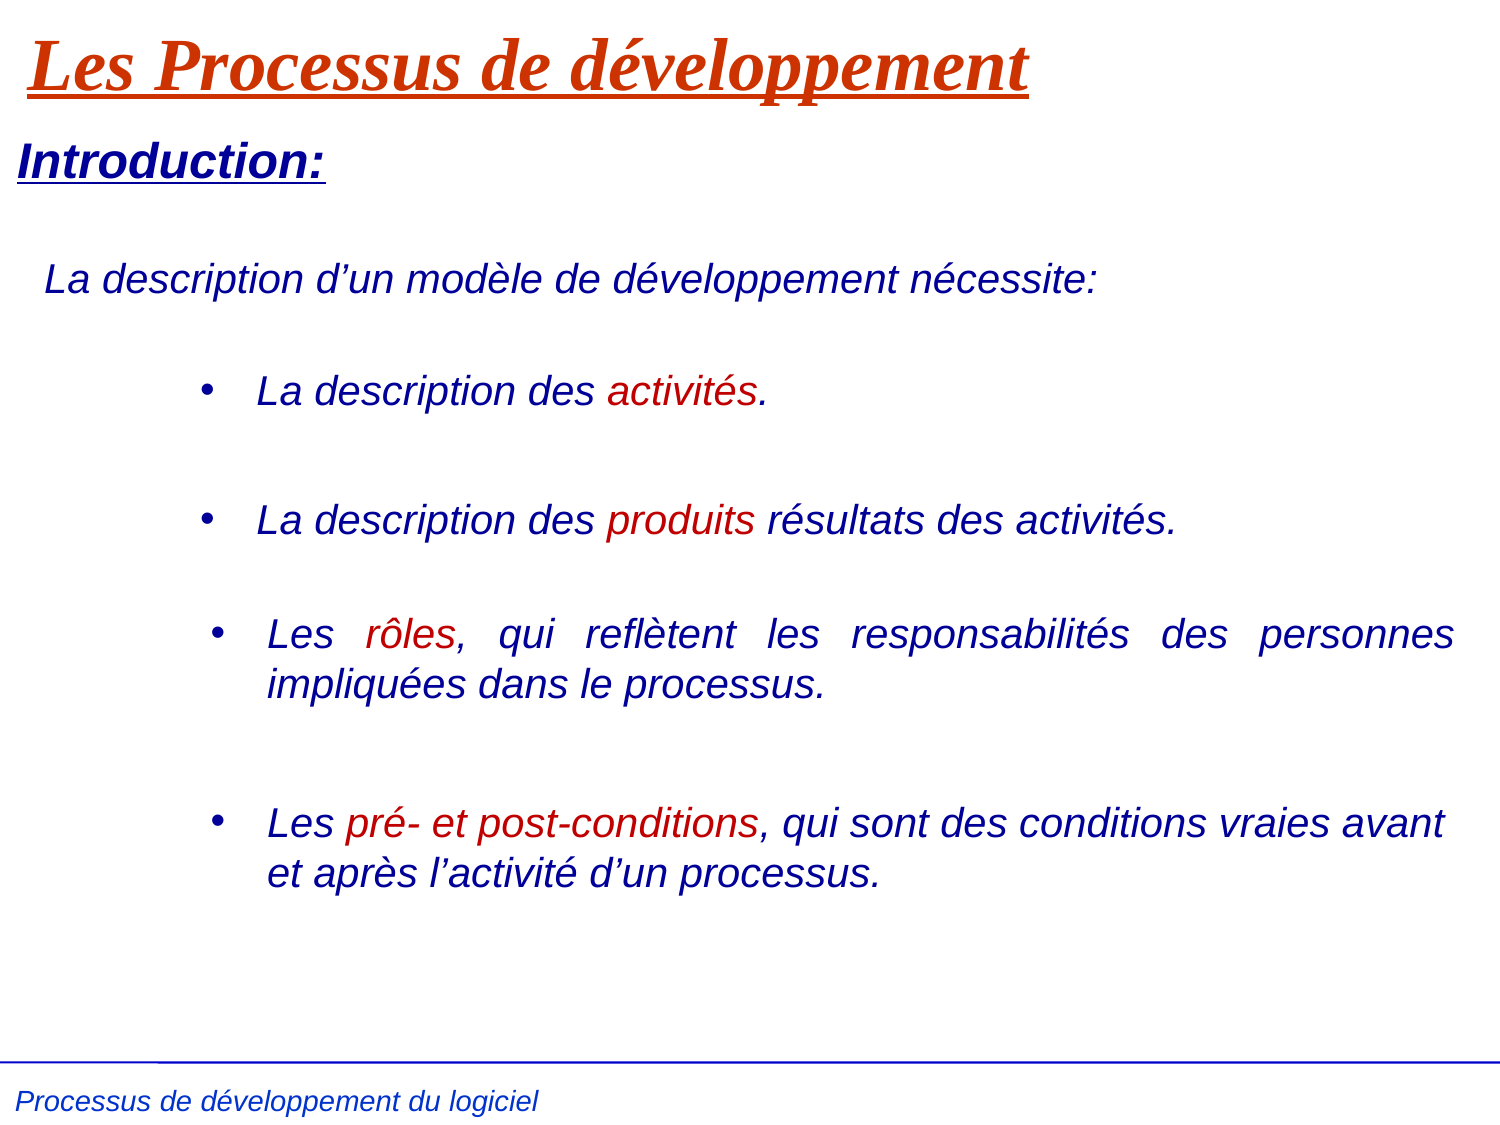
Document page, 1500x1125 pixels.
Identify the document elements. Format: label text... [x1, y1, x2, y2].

text_box Introduction: [2, 121, 632, 209]
text_box La description d’un modèle de développement nécessite: [29, 244, 1471, 309]
text_box La description des activités. [185, 336, 892, 422]
text_box Les pré- et post-conditions, qui sont des conditions vraies avant et après l’activité d’un processus. [195, 748, 1471, 904]
text_box Processus de développement du logiciel L .Kzaz [0, 1075, 1500, 1125]
text_box Les rôles, qui reflètent les responsabilités des personnes impliquées dans le processus. [195, 579, 1471, 715]
title Les Processus de développement [12, 24, 1093, 113]
text_box La description des produits résultats des activités. [185, 466, 1294, 551]
